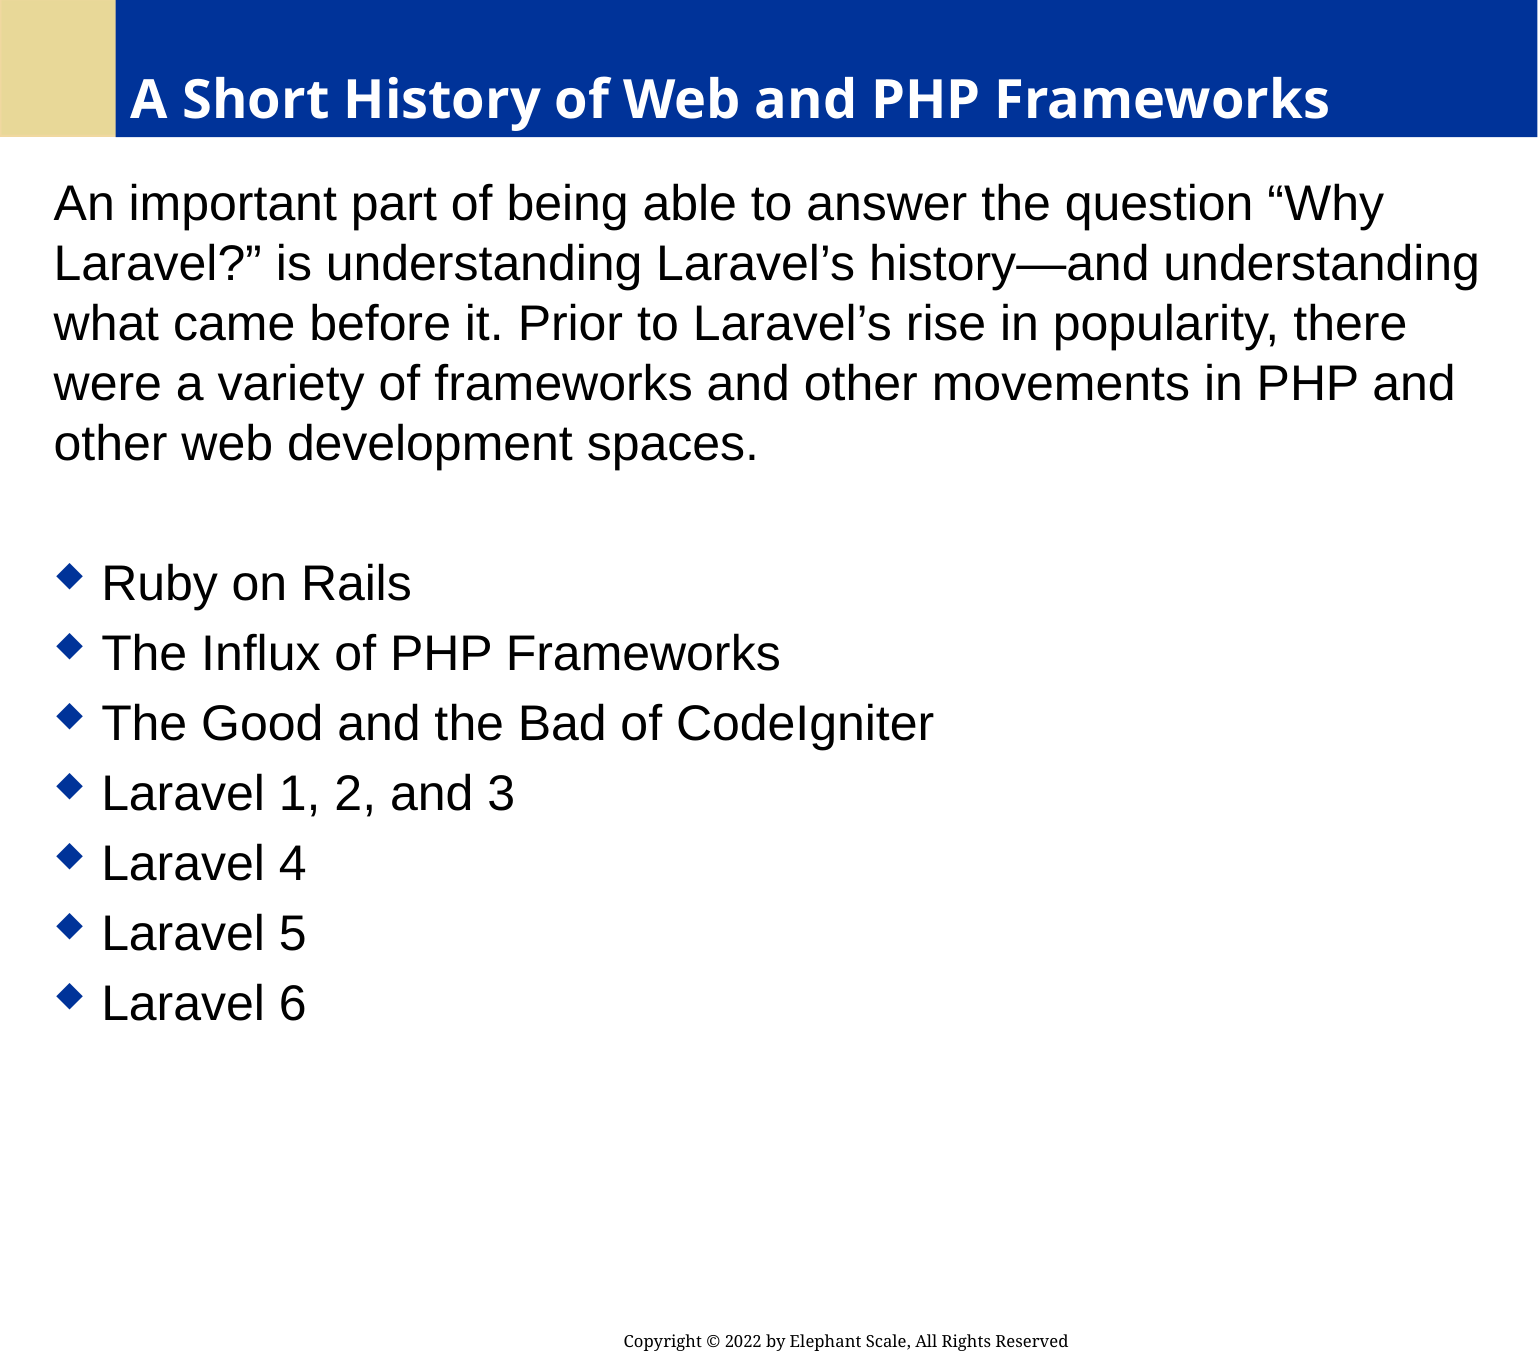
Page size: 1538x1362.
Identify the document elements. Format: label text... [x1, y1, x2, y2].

text_box Copyright © 2022 by Elephant Scale, All Rights Reserved [608, 1322, 1085, 1358]
list An important part of being able to answer the question “Why Laravel?” is understanding Laravel’s history—and understanding what came before it. Prior to Laravel’s rise in popularity, there were a variety of frameworks and other movements in PHP and other web development spaces. Ruby on Rails The Influx of PHP Frameworks The Good and the Bad of CodeIgniter Laravel 1, 2, and 3 Laravel 4 Laravel 5 Laravel 6 [38, 162, 1500, 1284]
picture [0, 0, 115, 137]
title A Short History of Web and PHP Frameworks [115, 0, 1538, 138]
